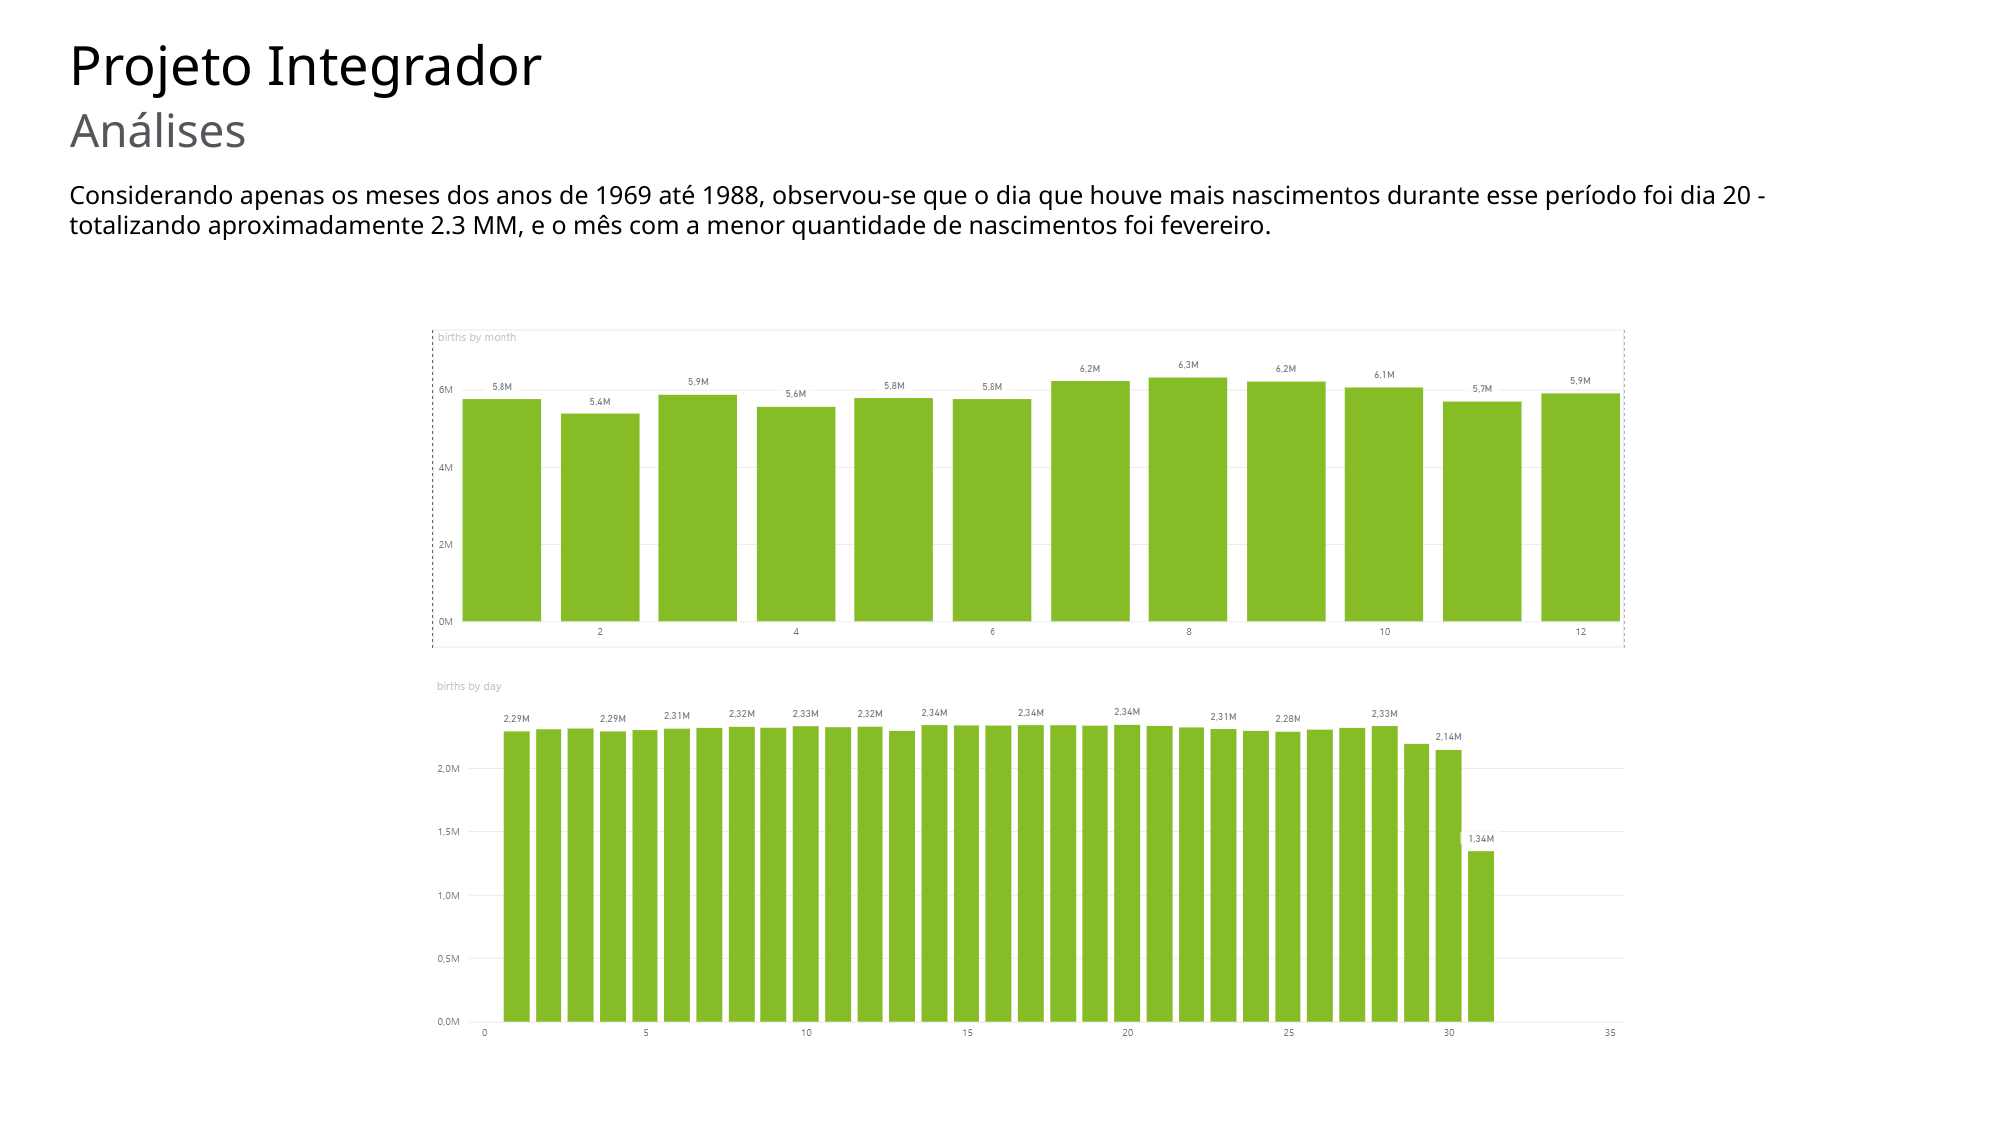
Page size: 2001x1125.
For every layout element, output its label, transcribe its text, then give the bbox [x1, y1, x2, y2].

title Projeto Integrador [55, 31, 1945, 101]
text_box Considerando apenas os meses dos anos de 1969 até 1988, observou-se que o dia que houve mais nascimentos durante esse período foi dia 20 - totalizando aproximadamente 2.3 MM, e o mês com a menor quantidade de nascimentos foi fevereiro. [54, 172, 1838, 248]
picture [432, 680, 1625, 1041]
picture [432, 329, 1625, 649]
list Análises [54, 101, 1946, 173]
